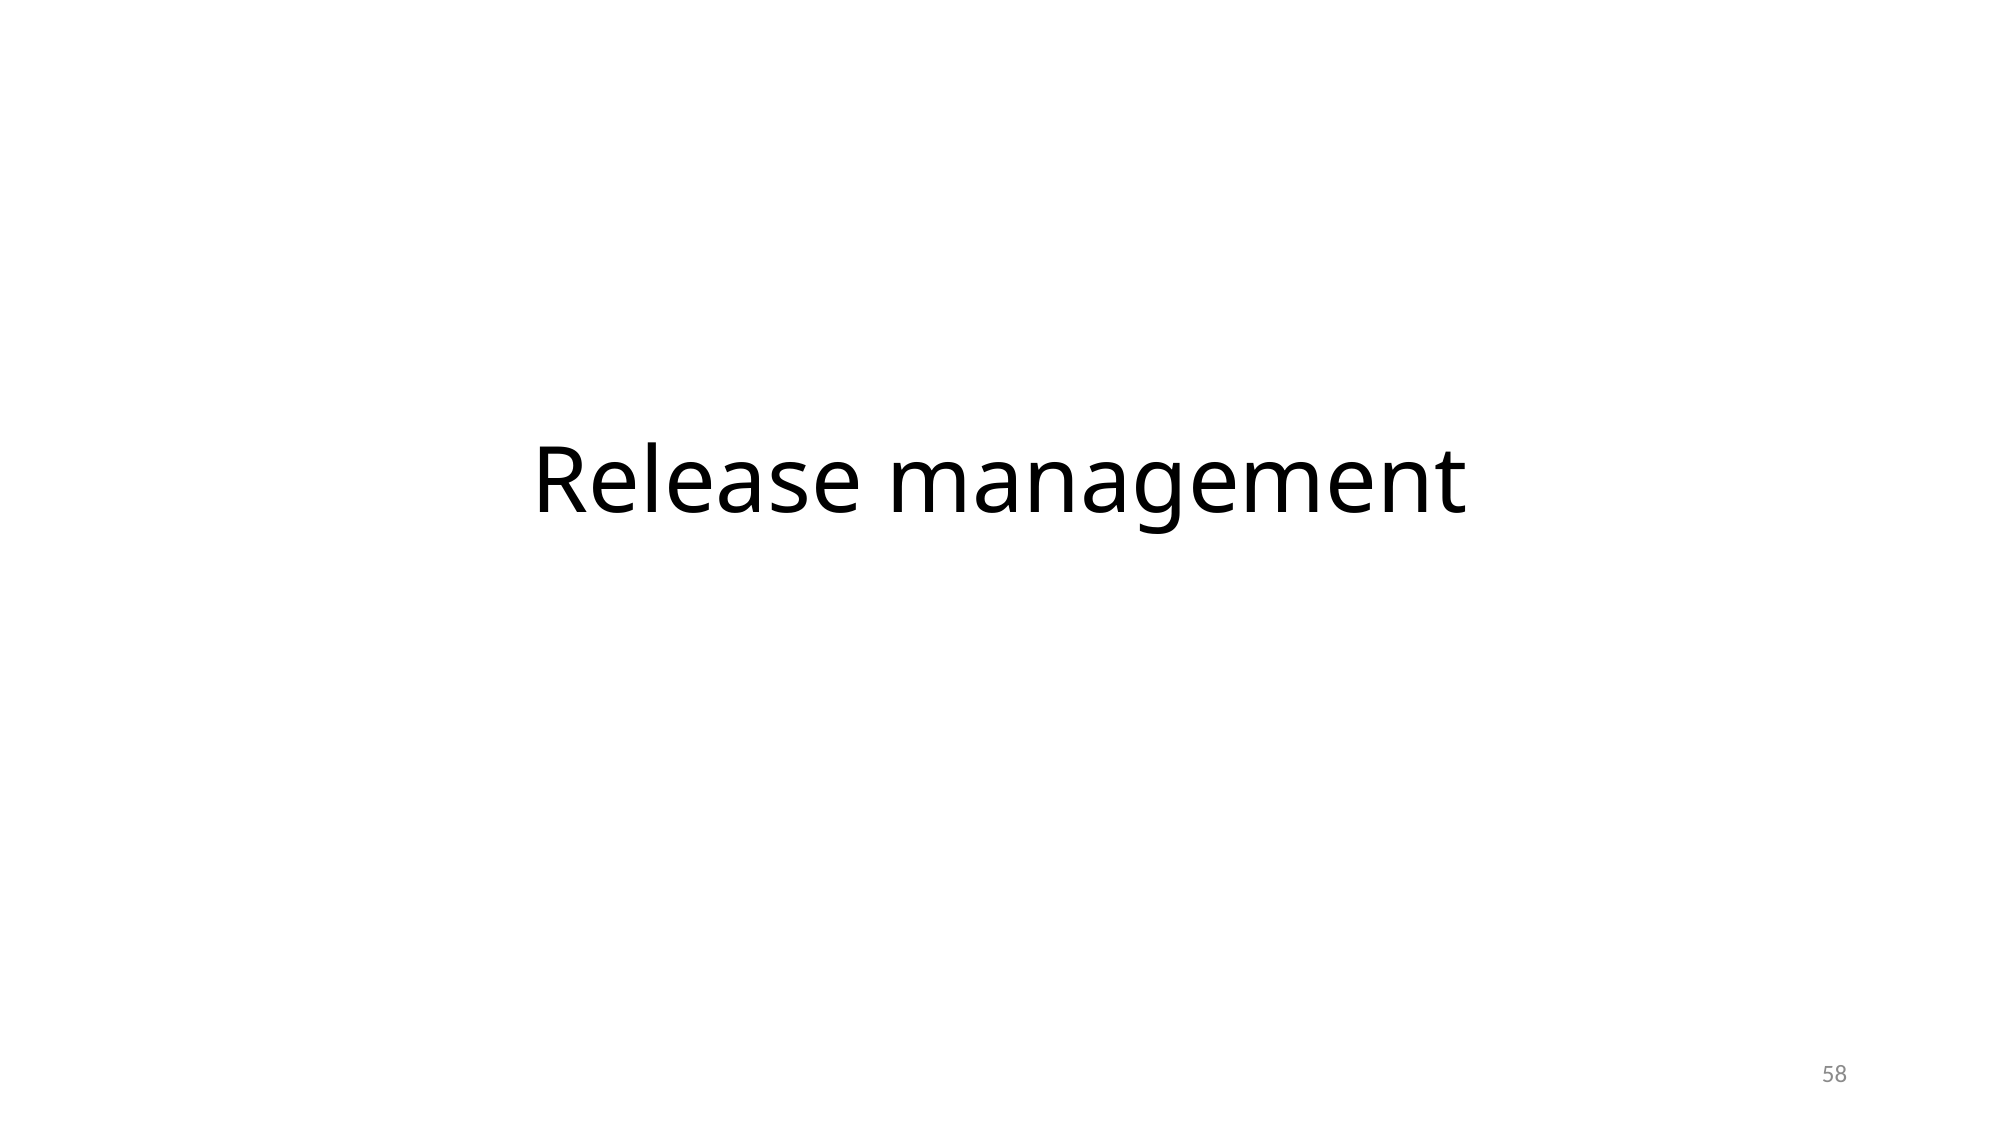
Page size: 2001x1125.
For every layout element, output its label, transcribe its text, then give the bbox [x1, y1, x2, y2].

slide_number 58 [1412, 1042, 1863, 1103]
title Release management [324, 389, 1675, 577]
